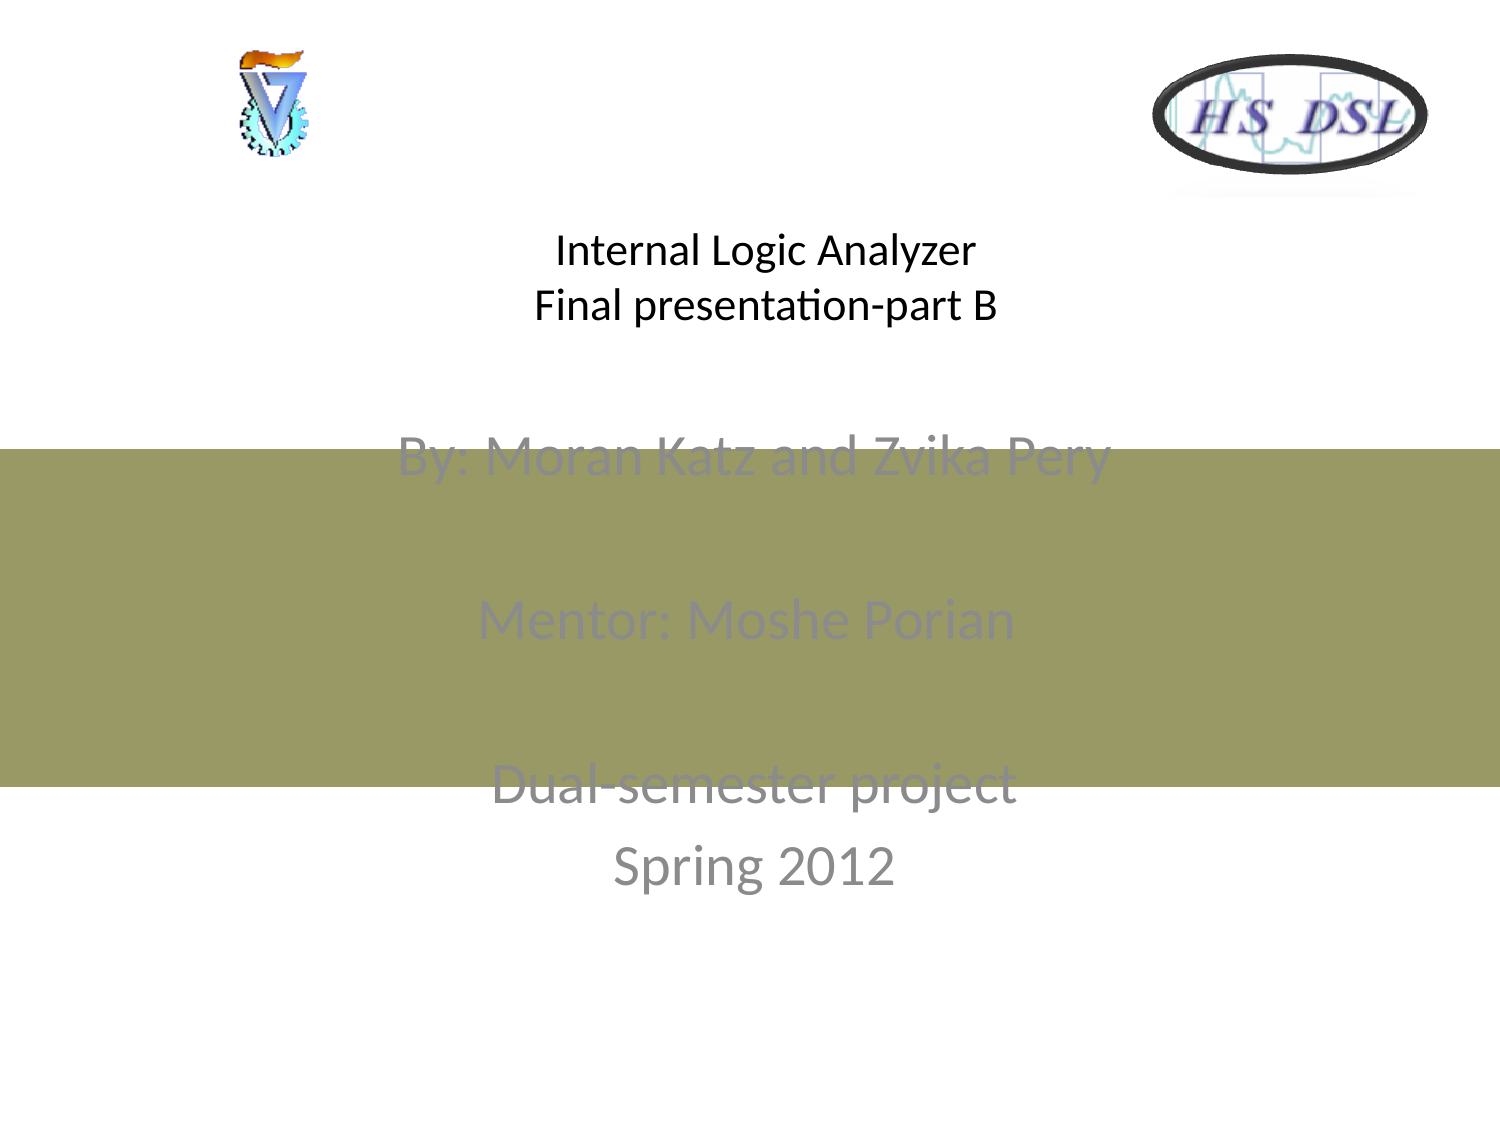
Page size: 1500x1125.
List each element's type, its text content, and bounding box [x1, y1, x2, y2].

subtitle By: Moran Katz and Zvika Pery Mentor: Moshe Porian Dual-semester project Spring 2012 [230, 408, 1281, 906]
picture [0, 0, 1500, 1125]
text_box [1151, 54, 1429, 197]
title Internal Logic Analyzer Final presentation-part B [128, 210, 1404, 393]
